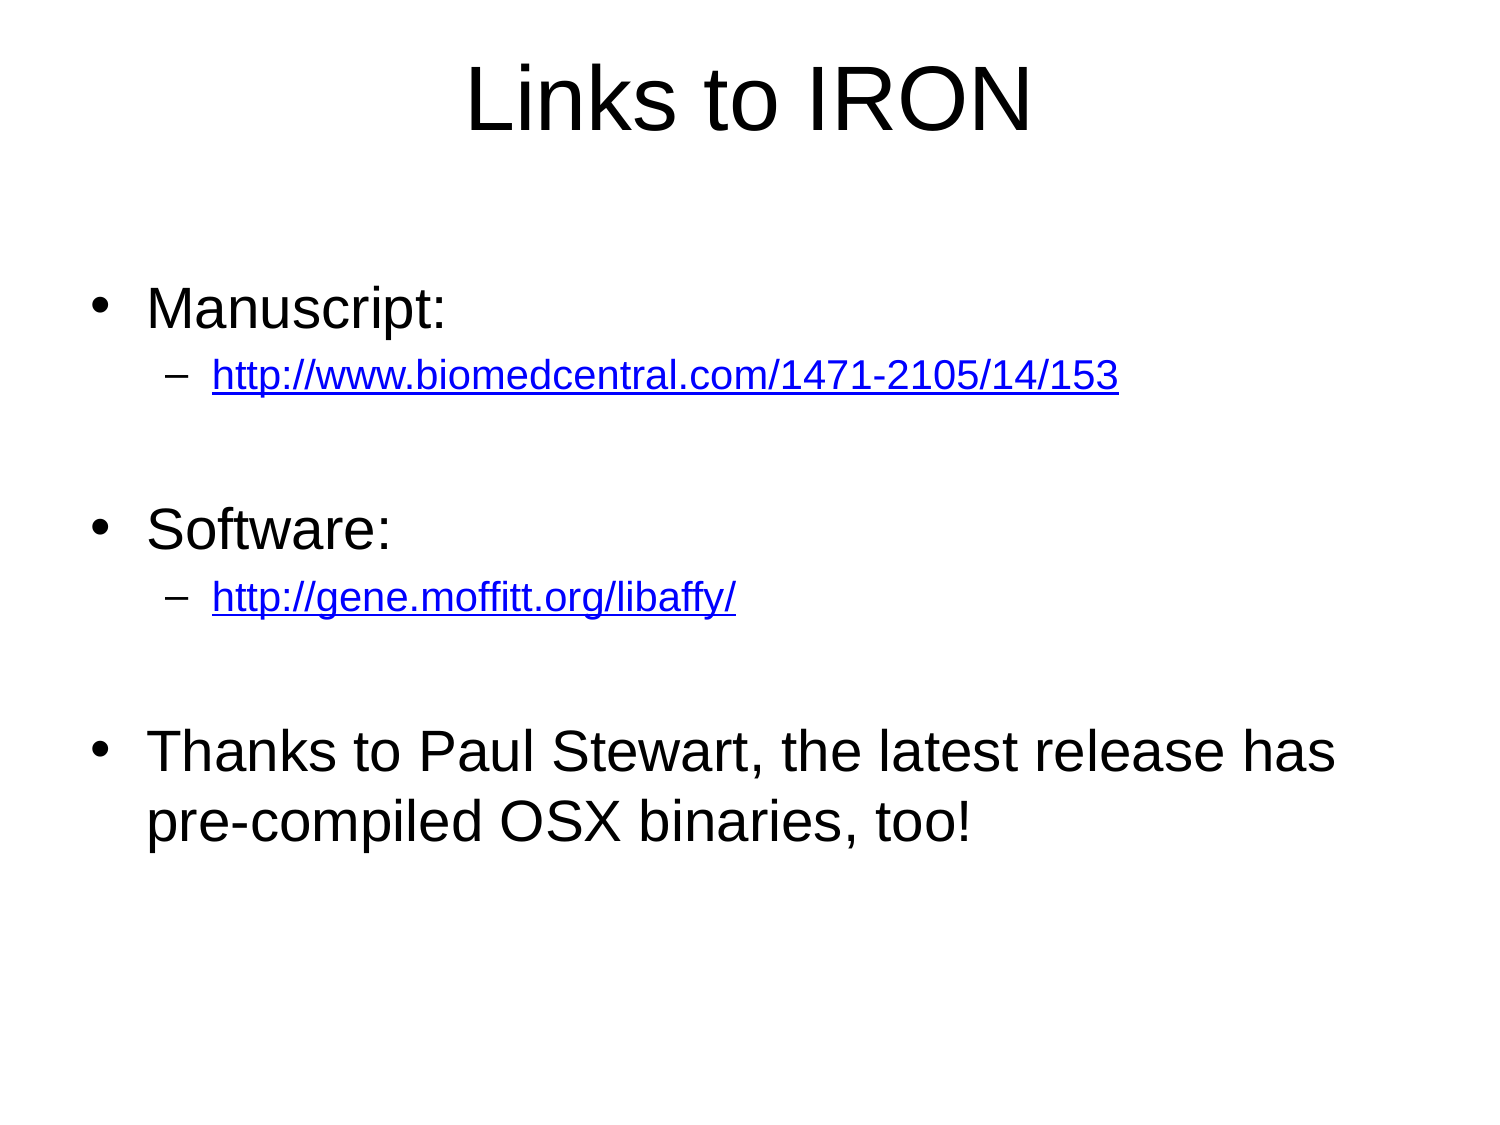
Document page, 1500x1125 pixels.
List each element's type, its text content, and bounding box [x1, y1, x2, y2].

list Manuscript: http://www.biomedcentral.com/1471-2105/14/153 Software: http://gene.moffitt.org/libaffy/ Thanks to Paul Stewart, the latest release has pre-compiled OSX binaries, too! [75, 262, 1425, 1005]
title Links to IRON [75, 0, 1425, 188]
